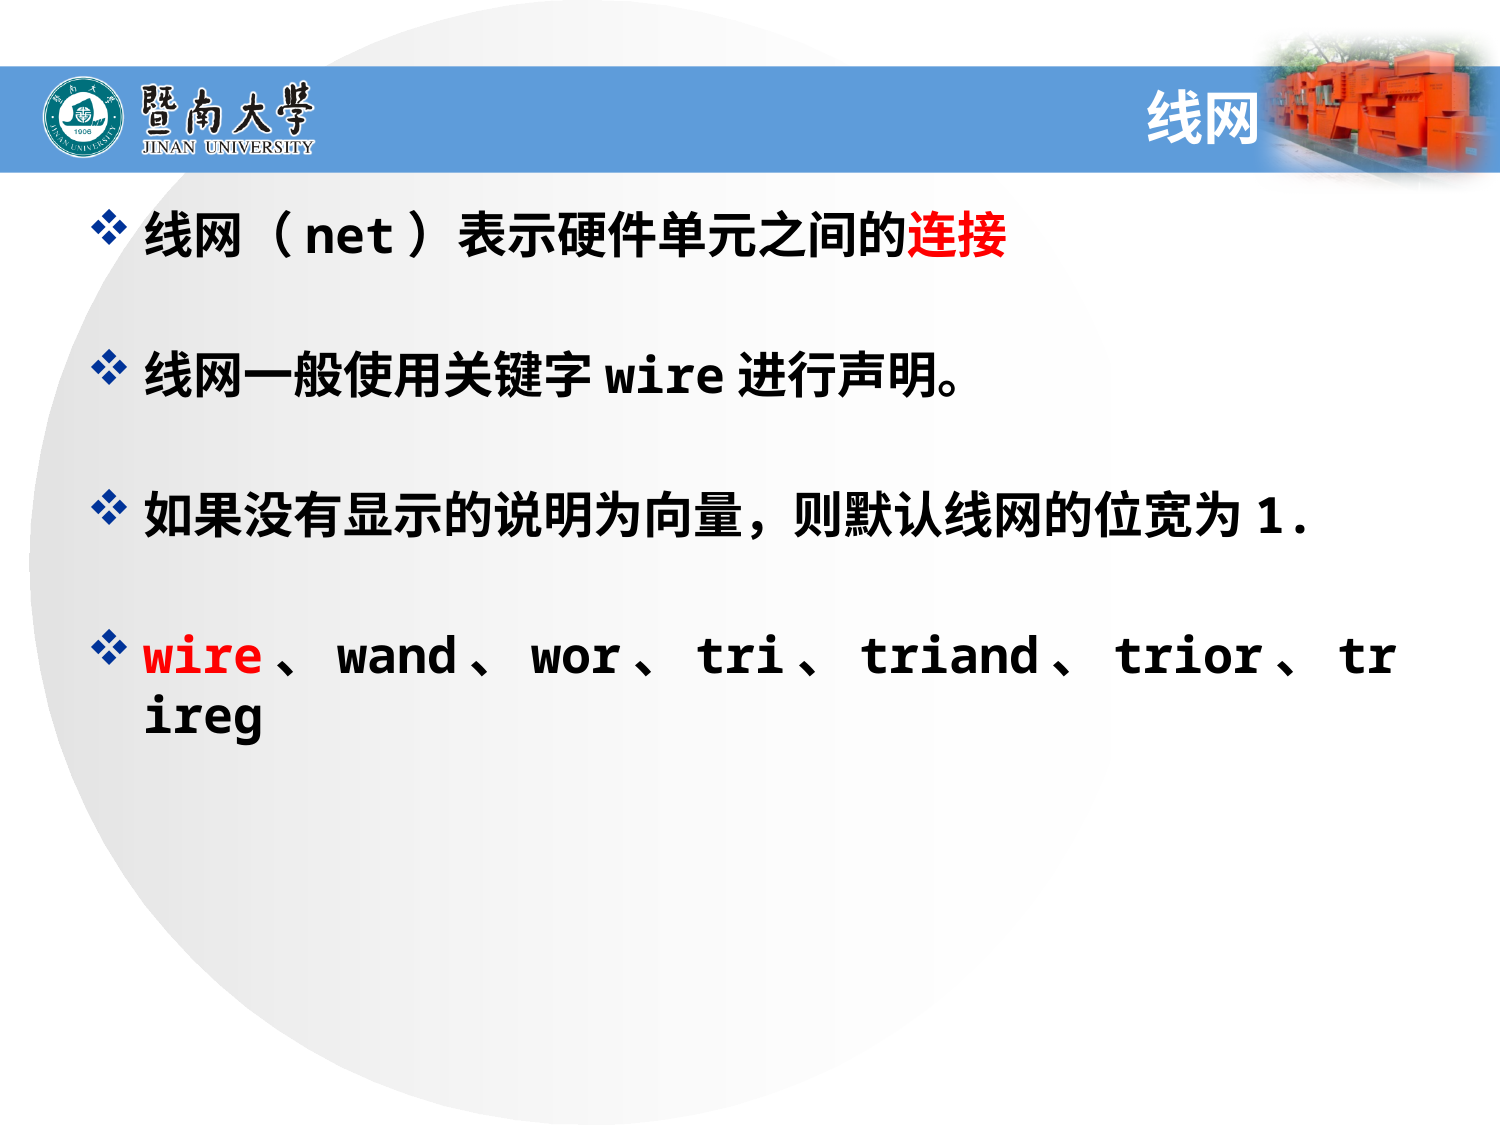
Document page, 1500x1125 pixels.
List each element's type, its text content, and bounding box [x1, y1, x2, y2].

title 线网 [289, 76, 1277, 157]
picture [1290, 68, 1461, 154]
list 线网（net）表示硬件单元之间的连接 线网一般使用关键字wire进行声明。 如果没有显示的说明为向量，则默认线网的位宽为1. wire、wand、wor、tri、triand、trior、trireg [71, 195, 1429, 1093]
picture [32, 74, 340, 164]
